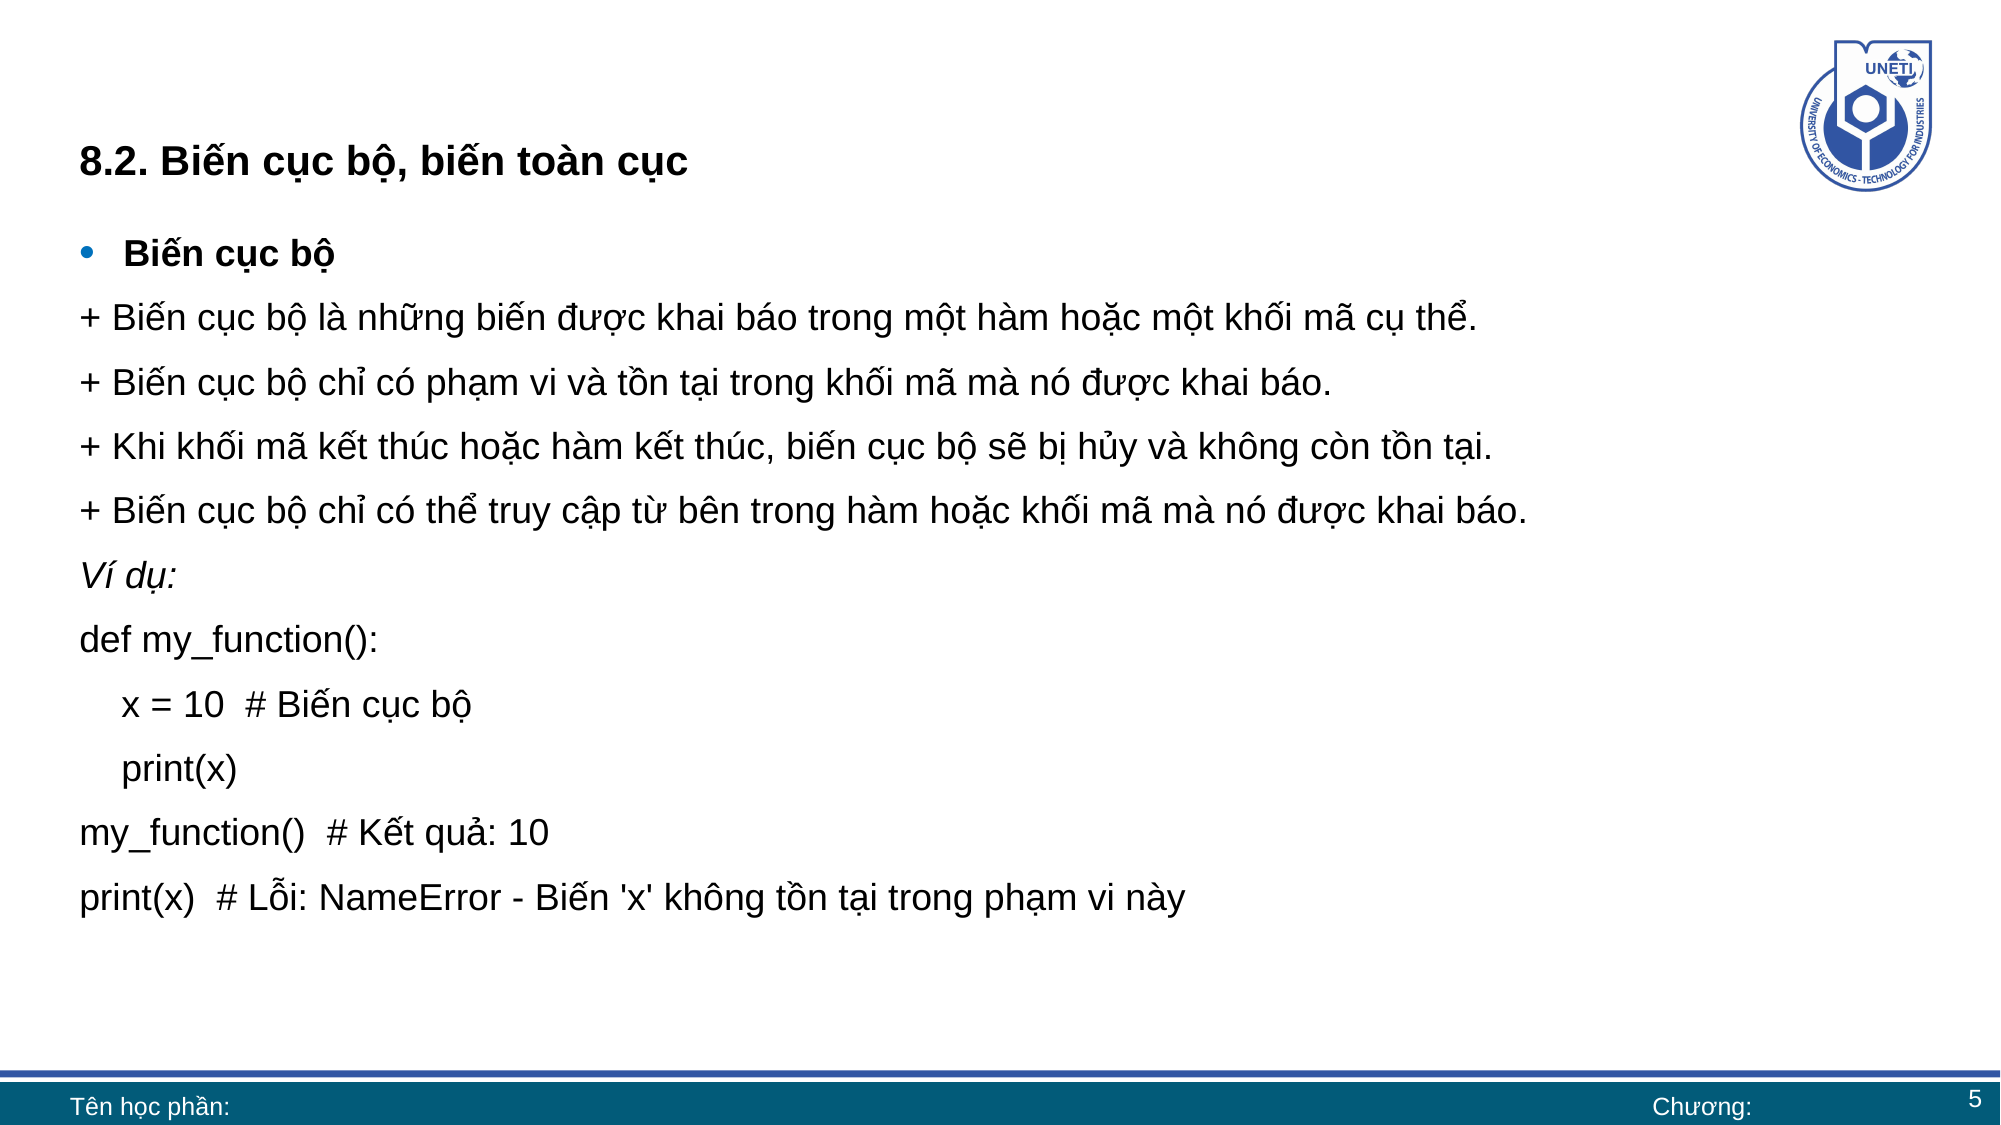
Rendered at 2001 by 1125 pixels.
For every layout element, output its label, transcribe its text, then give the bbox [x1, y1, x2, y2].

title 8.2. Biến cục bộ, biến toàn cục [64, 116, 1936, 212]
text_box Chương: [1591, 1082, 1815, 1125]
list Biến cục bộ + Biến cục bộ là những biến được khai báo trong một hàm hoặc một khối mã cụ thể. + Biến cục bộ chỉ có phạm vi và tồn tại trong khối mã mà nó được khai báo. + Khi khối mã kết thúc hoặc hàm kết thúc, biến cục bộ sẽ bị hủy và không còn tồn tại. + Biến cục bộ chỉ có thể truy cập từ bên trong hàm hoặc khối mã mà nó được khai báo. Ví dụ: def my_function(): x = 10 # Biến cục bộ print(x) my_function() # Kết quả: 10 print(x) # Lỗi: NameError - Biến 'x' không tồn tại trong phạm vi này [64, 212, 1936, 1025]
text_box Tên học phần: [55, 1082, 1591, 1125]
picture [1798, 37, 1936, 116]
slide_number 5 [1547, 1071, 1998, 1124]
